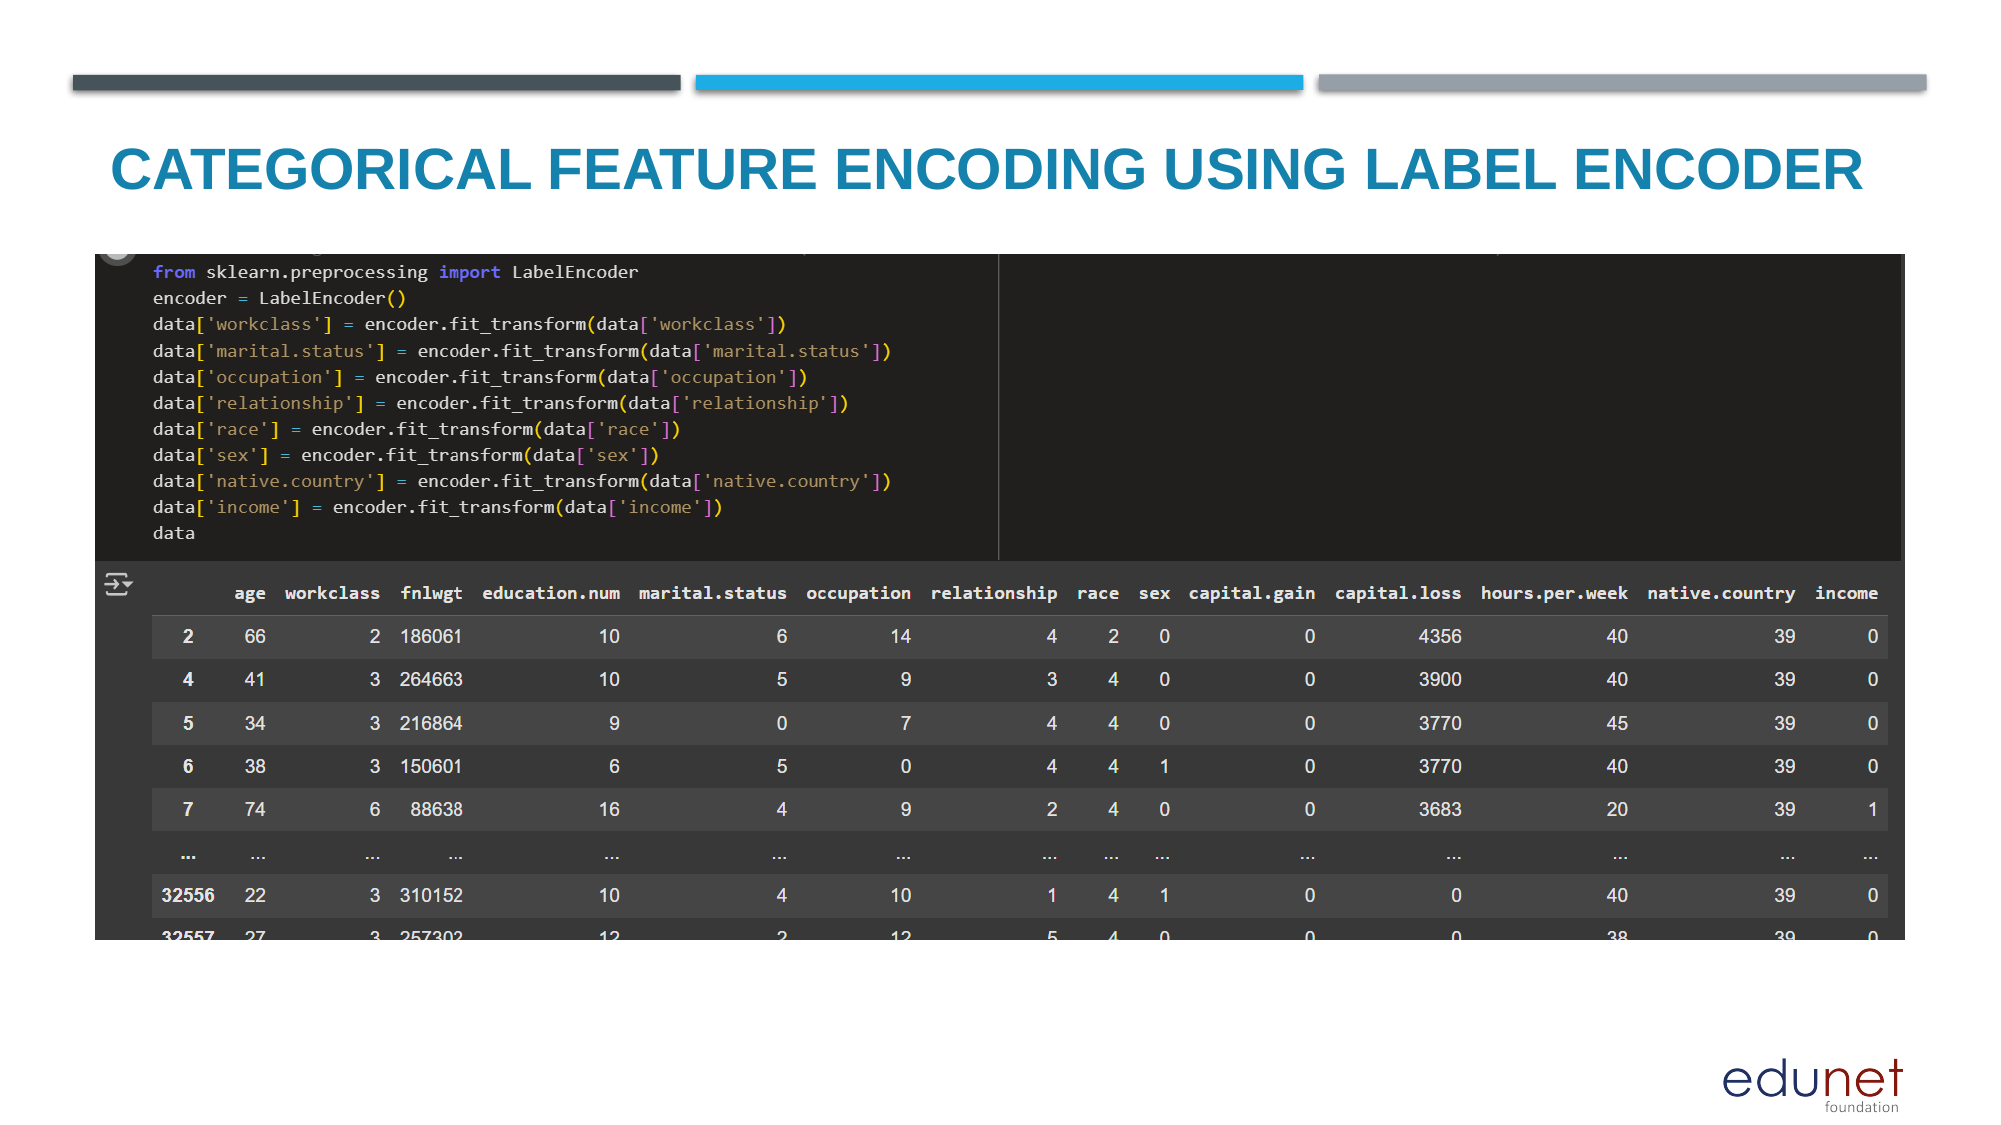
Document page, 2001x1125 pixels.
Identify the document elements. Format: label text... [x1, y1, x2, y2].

picture [1719, 1056, 1905, 1116]
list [94, 253, 1906, 940]
title Categorical Feature Encoding using Label Encoder [95, 80, 1905, 209]
